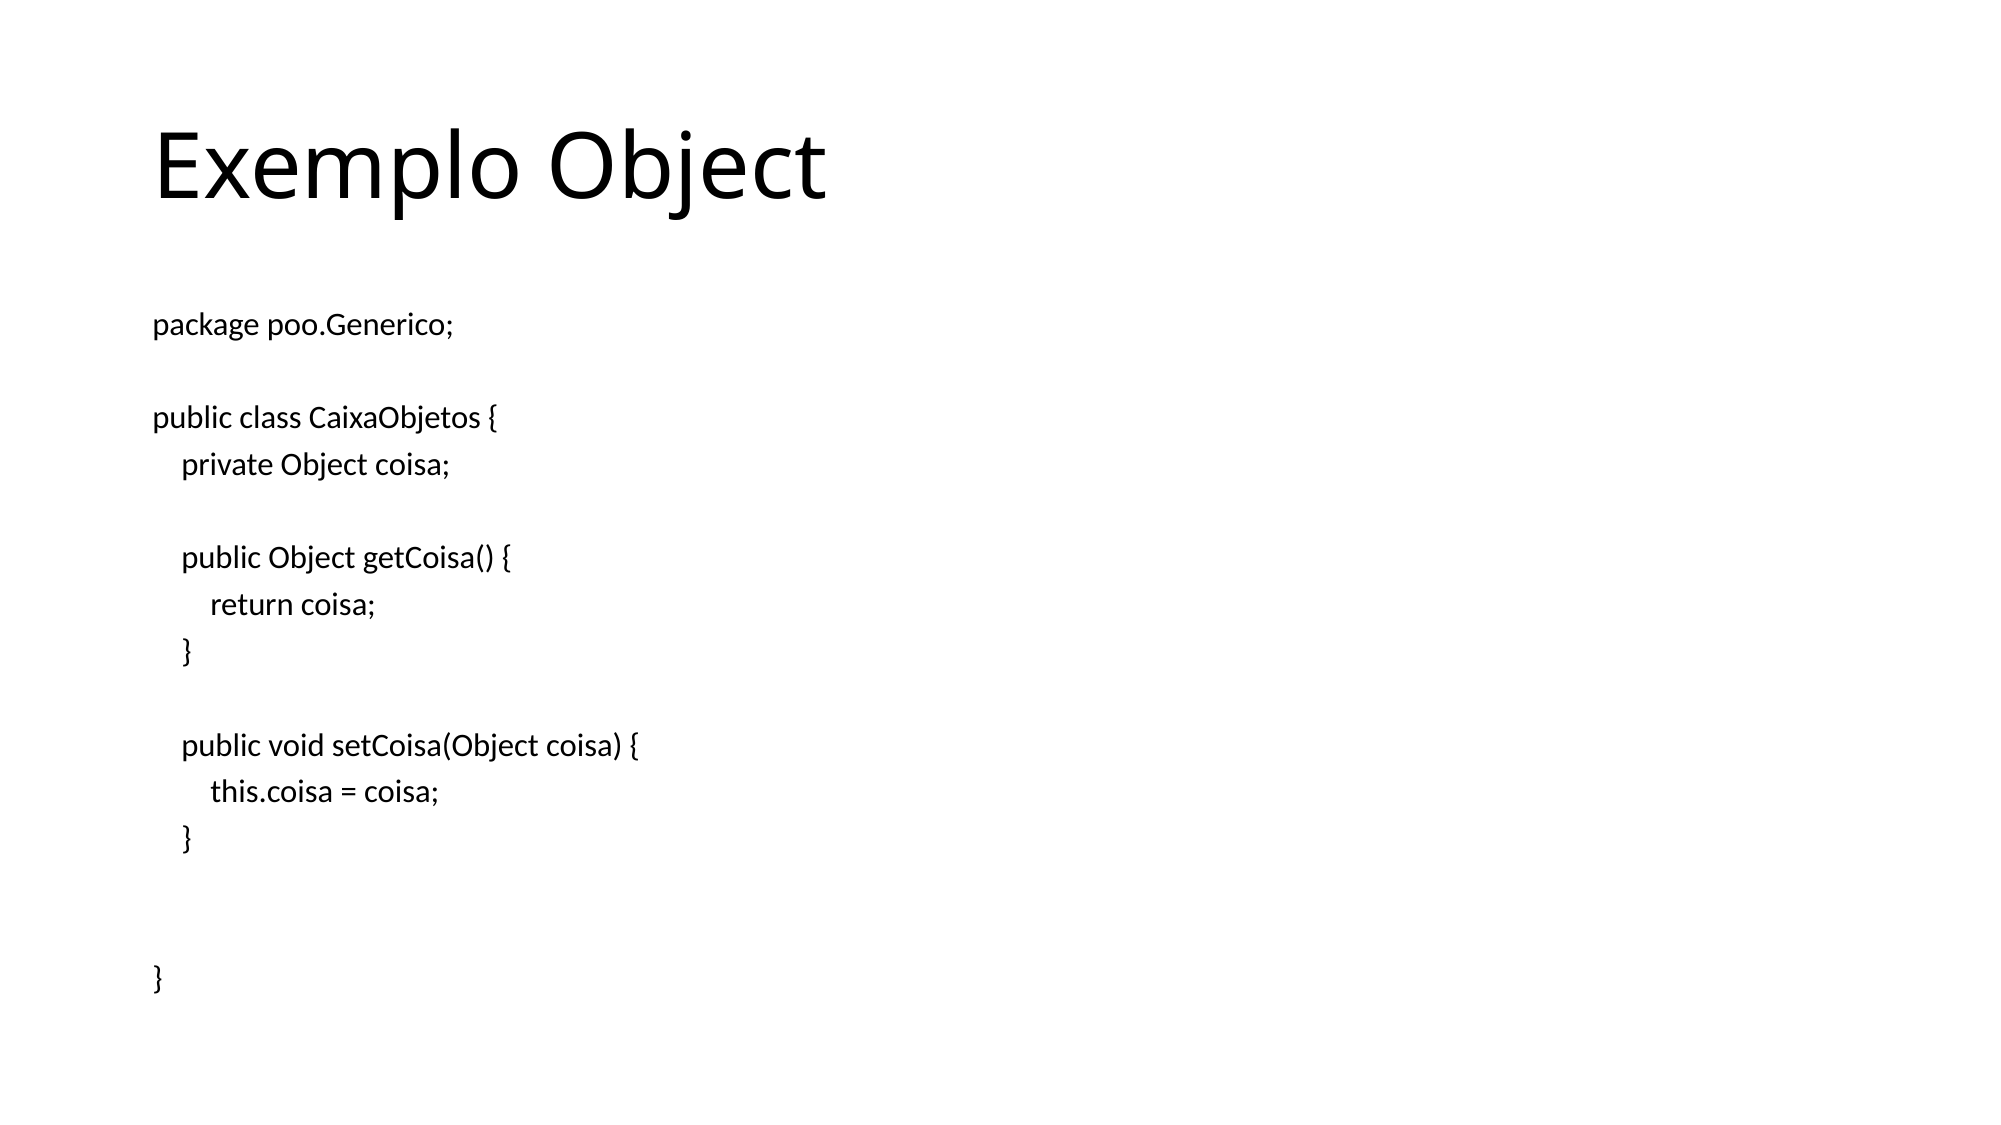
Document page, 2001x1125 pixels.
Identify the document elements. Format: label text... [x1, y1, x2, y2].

title Exemplo Object [137, 59, 1863, 278]
list package poo.Generico; public class CaixaObjetos { private Object coisa; public Object getCoisa() { return coisa; } public void setCoisa(Object coisa) { this.coisa = coisa; } } [137, 299, 1863, 1014]
